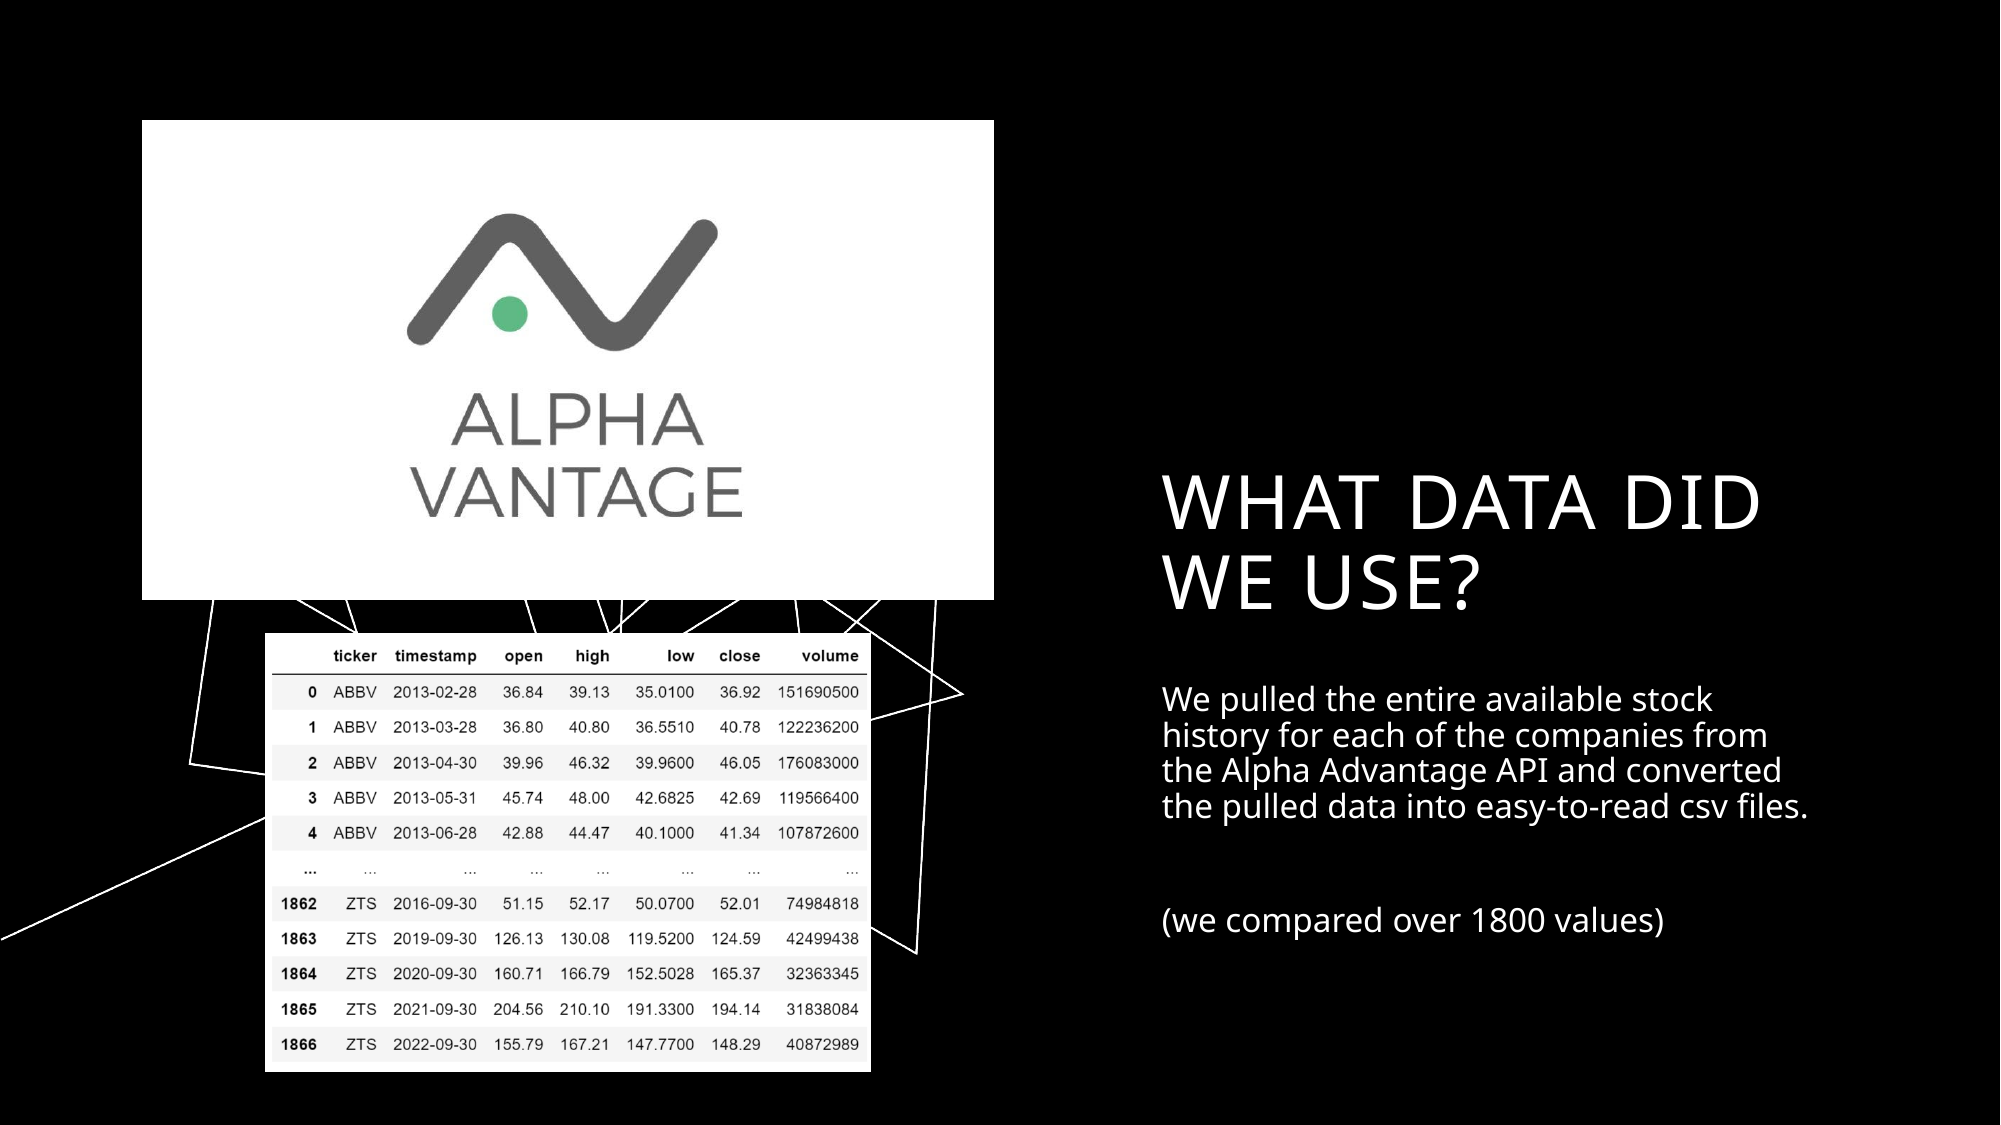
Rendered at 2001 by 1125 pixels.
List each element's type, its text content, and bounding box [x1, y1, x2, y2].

subtitle We pulled the entire available stock history for each of the companies from the Alpha Advantage API and converted the pulled data into easy-to-read csv files. (we compared over 1800 values) [1146, 645, 1833, 978]
title What Data did we use? [1146, 85, 1833, 634]
picture [0, 120, 994, 1072]
